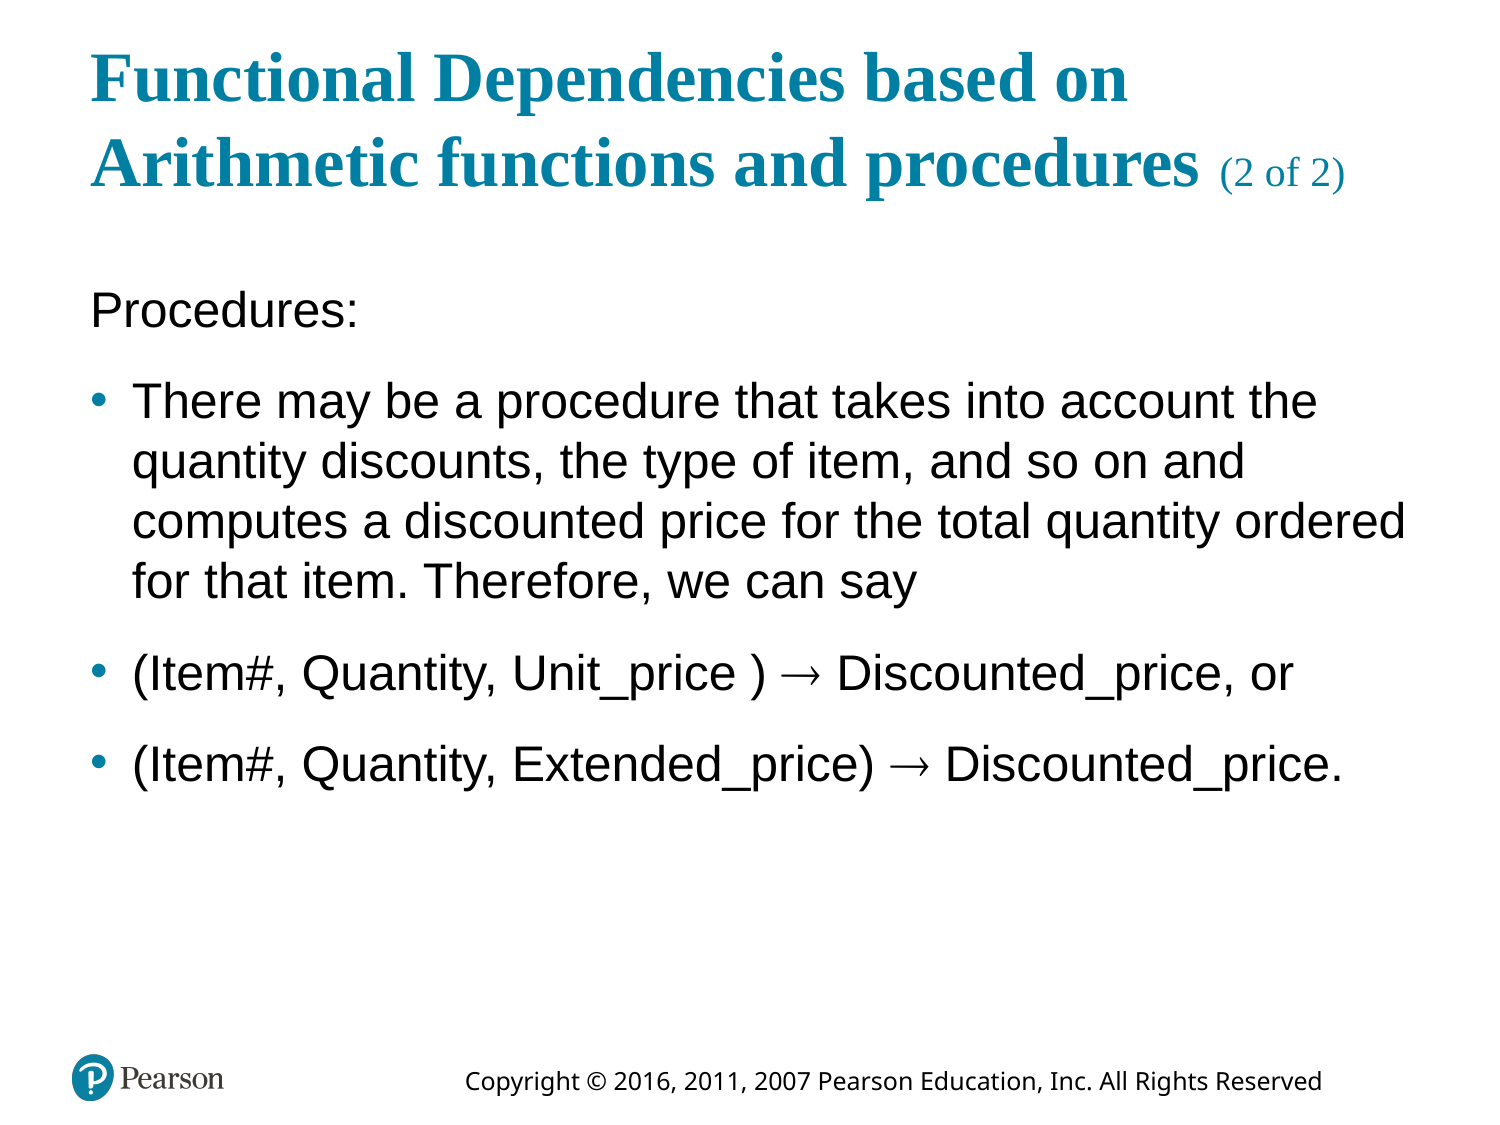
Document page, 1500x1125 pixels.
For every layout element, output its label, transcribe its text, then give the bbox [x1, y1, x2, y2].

picture [98, 1054, 224, 1101]
list Procedures: There may be a procedure that takes into account the quantity discounts, the type of item, and so on and computes a discounted price for the total quantity ordered for that item. Therefore, we can say (Item#, Quantity, Unit_price )  Discounted_price, or (Item#, Quantity, Extended_price)  Discounted_price. [75, 262, 1425, 1005]
picture [80, 1063, 106, 1088]
picture [72, 1087, 83, 1101]
picture [72, 1054, 88, 1070]
title Functional Dependencies based on Arithmetic functions and procedures (2 of 2) [75, 35, 1425, 216]
